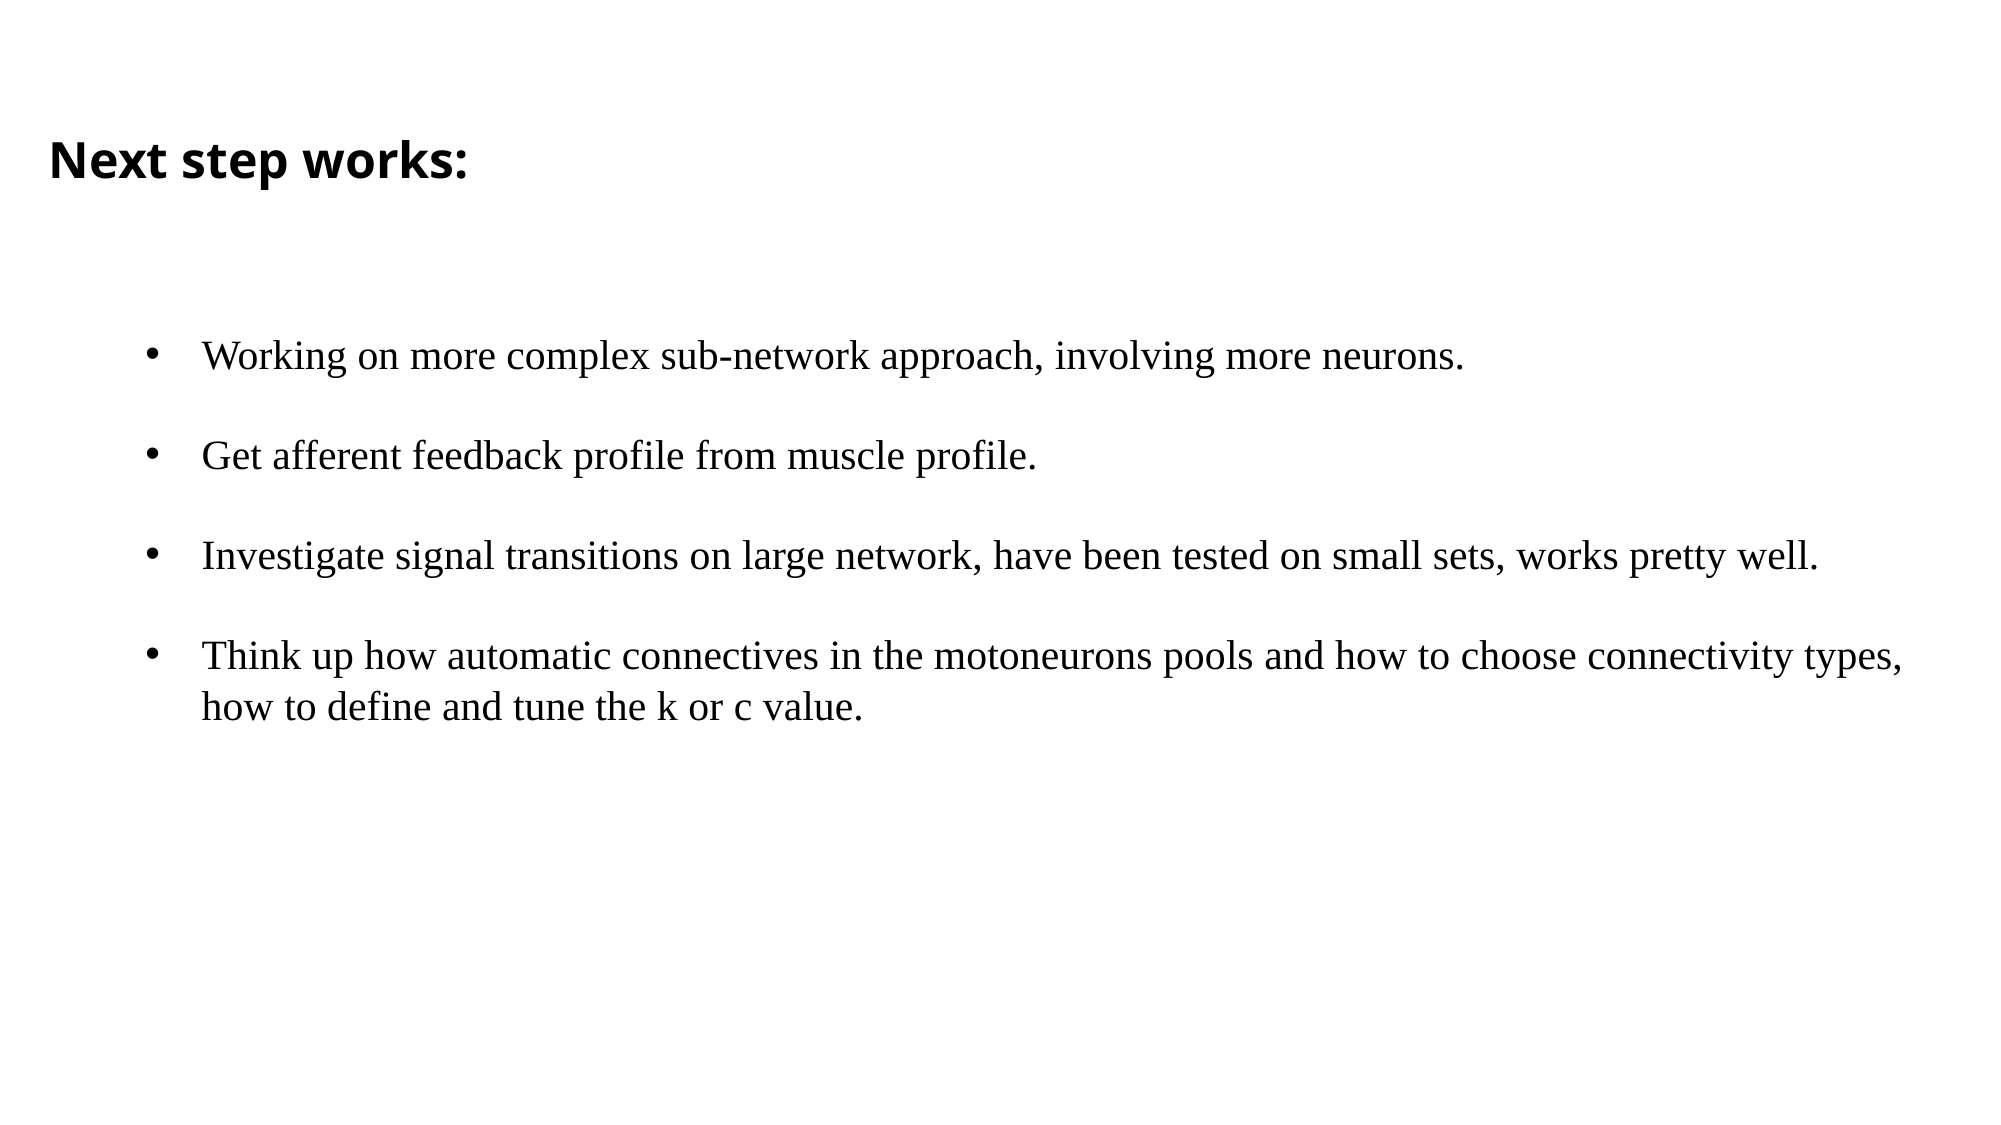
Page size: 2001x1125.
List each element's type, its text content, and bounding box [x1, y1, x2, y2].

text_box Next step works: [34, 120, 484, 196]
text_box Working on more complex sub-network approach, involving more neurons. Get afferent feedback profile from muscle profile. Investigate signal transitions on large network, have been tested on small sets, works pretty well. Think up how automatic connectives in the motoneurons pools and how to choose connectivity types, how to define and tune the k or c value. [130, 320, 1973, 736]
